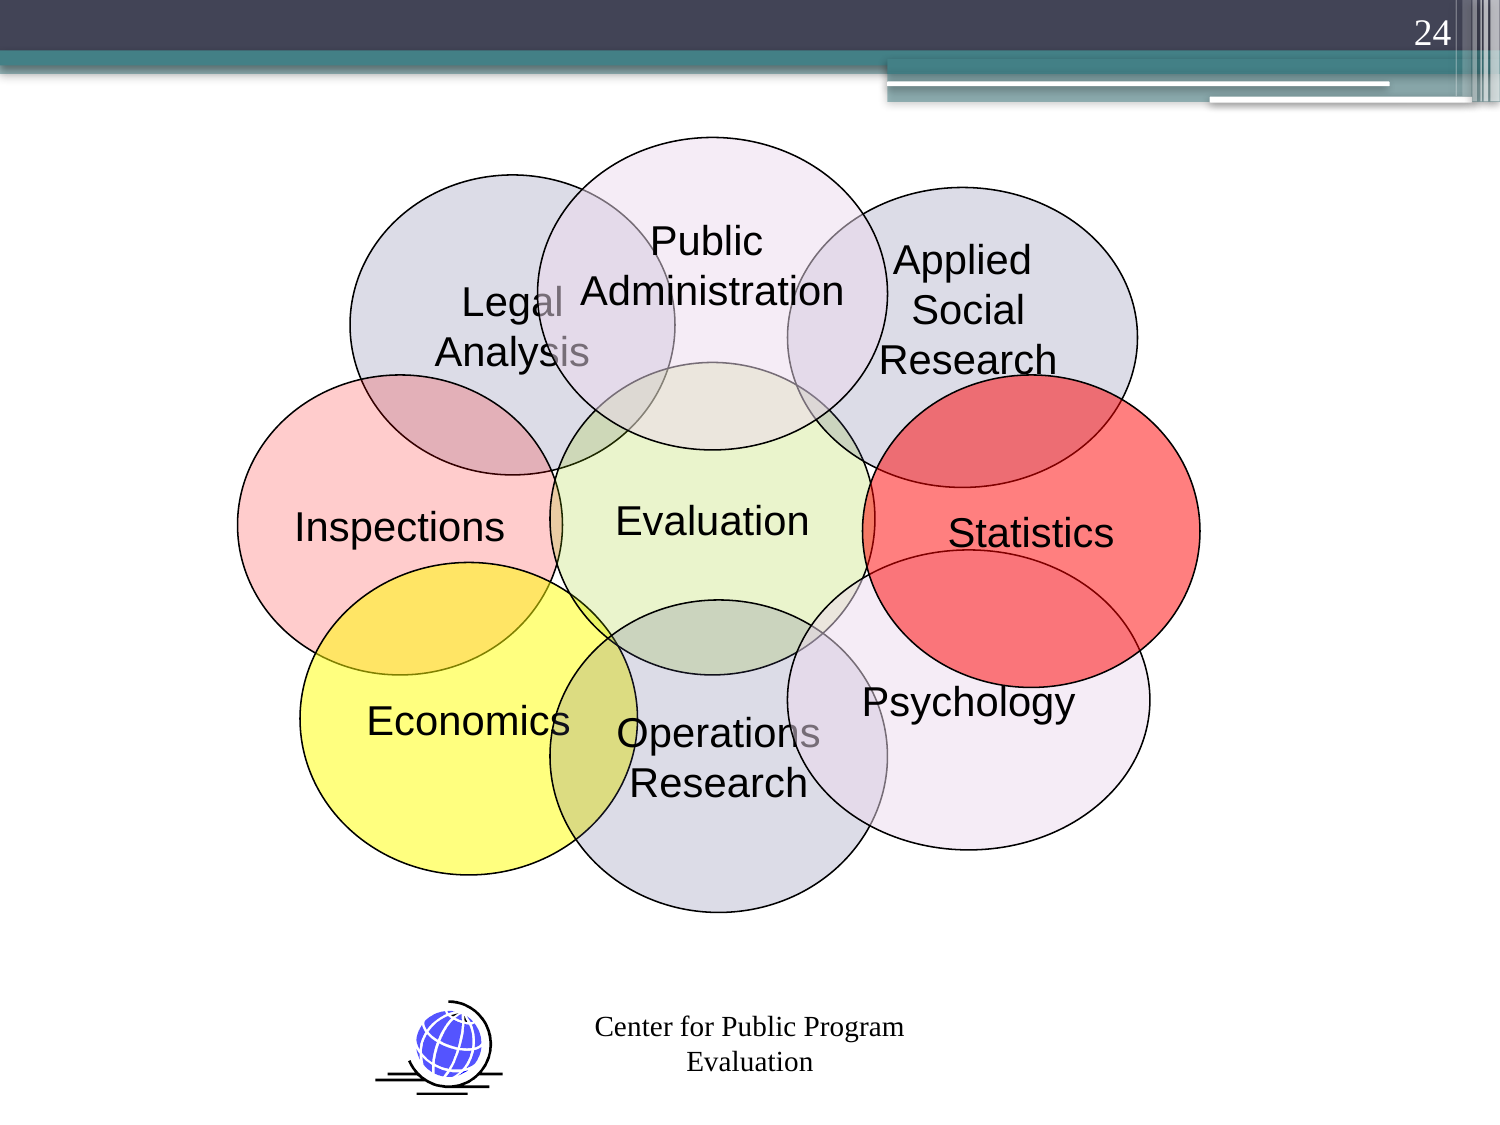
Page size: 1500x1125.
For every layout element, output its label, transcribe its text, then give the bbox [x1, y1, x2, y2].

text_box Statistics [862, 374, 1201, 688]
text_box Legal Analysis [350, 174, 594, 471]
text_box Evaluation [549, 410, 871, 638]
slide_number 24 [1340, 0, 1466, 61]
text_box Psychology [787, 575, 1150, 850]
text_box Applied Social Research [816, 187, 1138, 468]
text_box Economics [300, 562, 607, 875]
text_box Public Administration [537, 137, 888, 450]
text_box Inspections [237, 374, 557, 653]
text_box Operations Research [549, 599, 870, 913]
